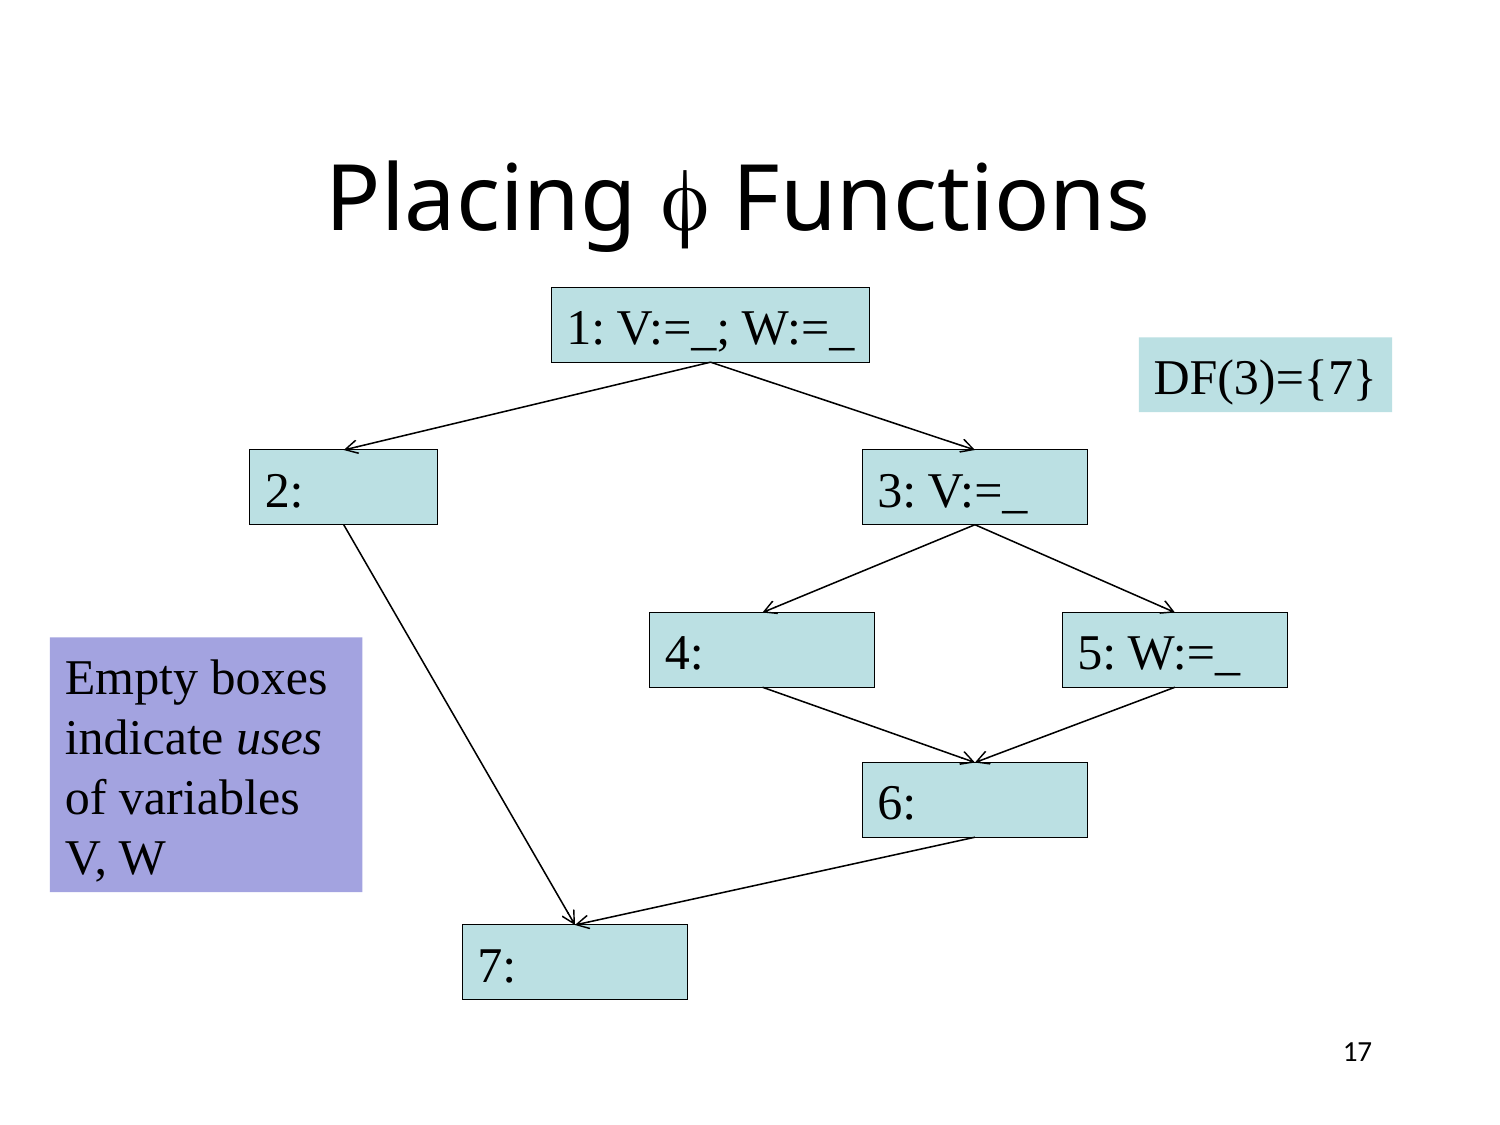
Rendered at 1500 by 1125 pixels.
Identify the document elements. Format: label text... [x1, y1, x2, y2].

slide_number 17 [1074, 1024, 1388, 1101]
text_box Empty boxes indicate uses of variables V, W [49, 637, 363, 893]
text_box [731, 681, 819, 1082]
text_box DF(3)={7} [1138, 337, 1393, 413]
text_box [799, 274, 887, 539]
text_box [483, 222, 571, 591]
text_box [831, 618, 907, 832]
text_box 6: [910, 762, 1088, 838]
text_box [825, 462, 913, 676]
text_box 4: [664, 612, 821, 688]
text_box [259, 609, 660, 842]
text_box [1031, 468, 1119, 670]
text_box 5: W:=_ [1118, 612, 1288, 688]
text_box 2: [249, 449, 438, 525]
text_box 7: [462, 924, 688, 1000]
title Placing  Functions [112, 99, 1388, 288]
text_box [1037, 625, 1113, 826]
text_box 3: V:=_ [891, 449, 1088, 525]
text_box 1: V:=_; W:=_ [575, 287, 794, 363]
